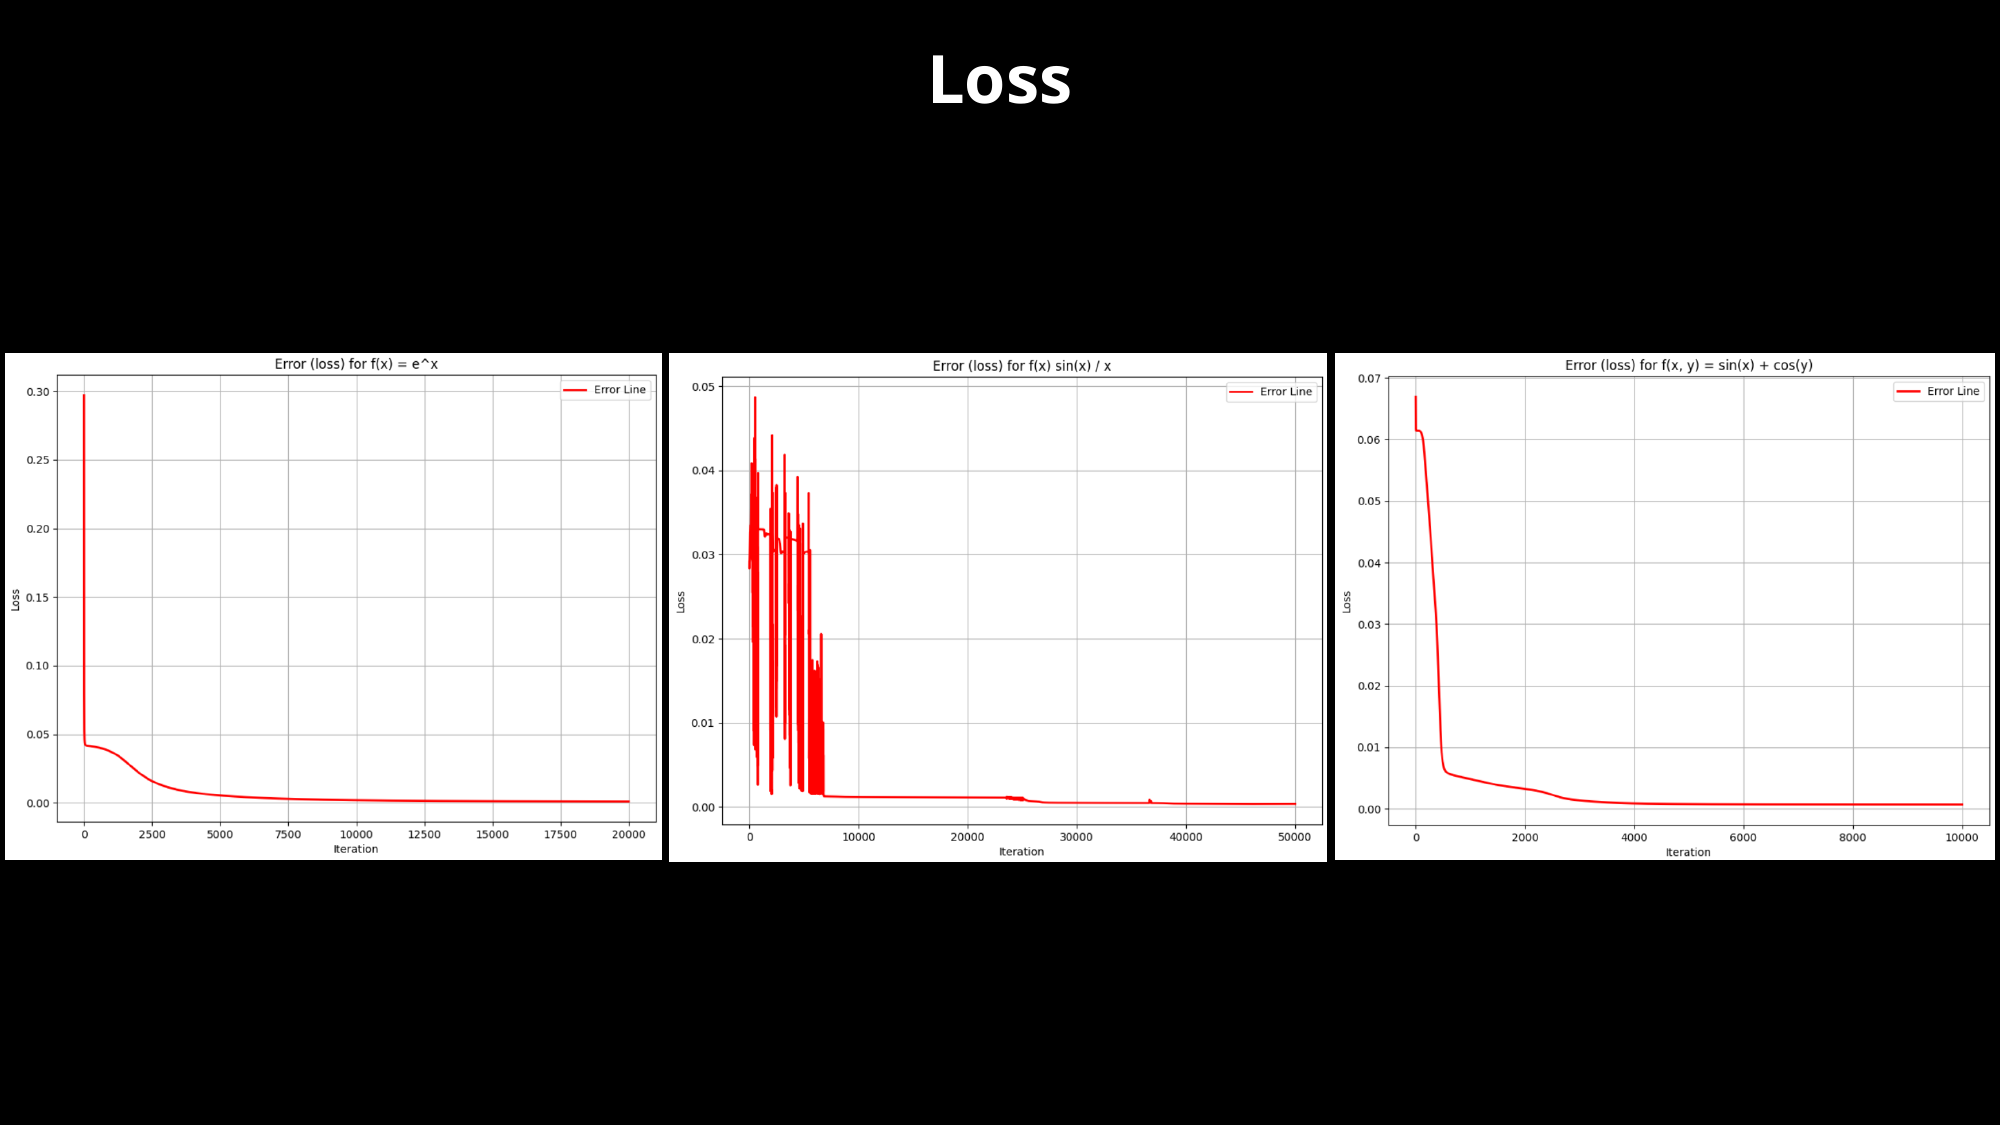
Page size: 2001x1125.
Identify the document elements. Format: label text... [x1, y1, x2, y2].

text_box Loss [669, 29, 1331, 125]
picture [5, 353, 662, 860]
picture [1335, 353, 1995, 860]
picture [669, 353, 1327, 862]
